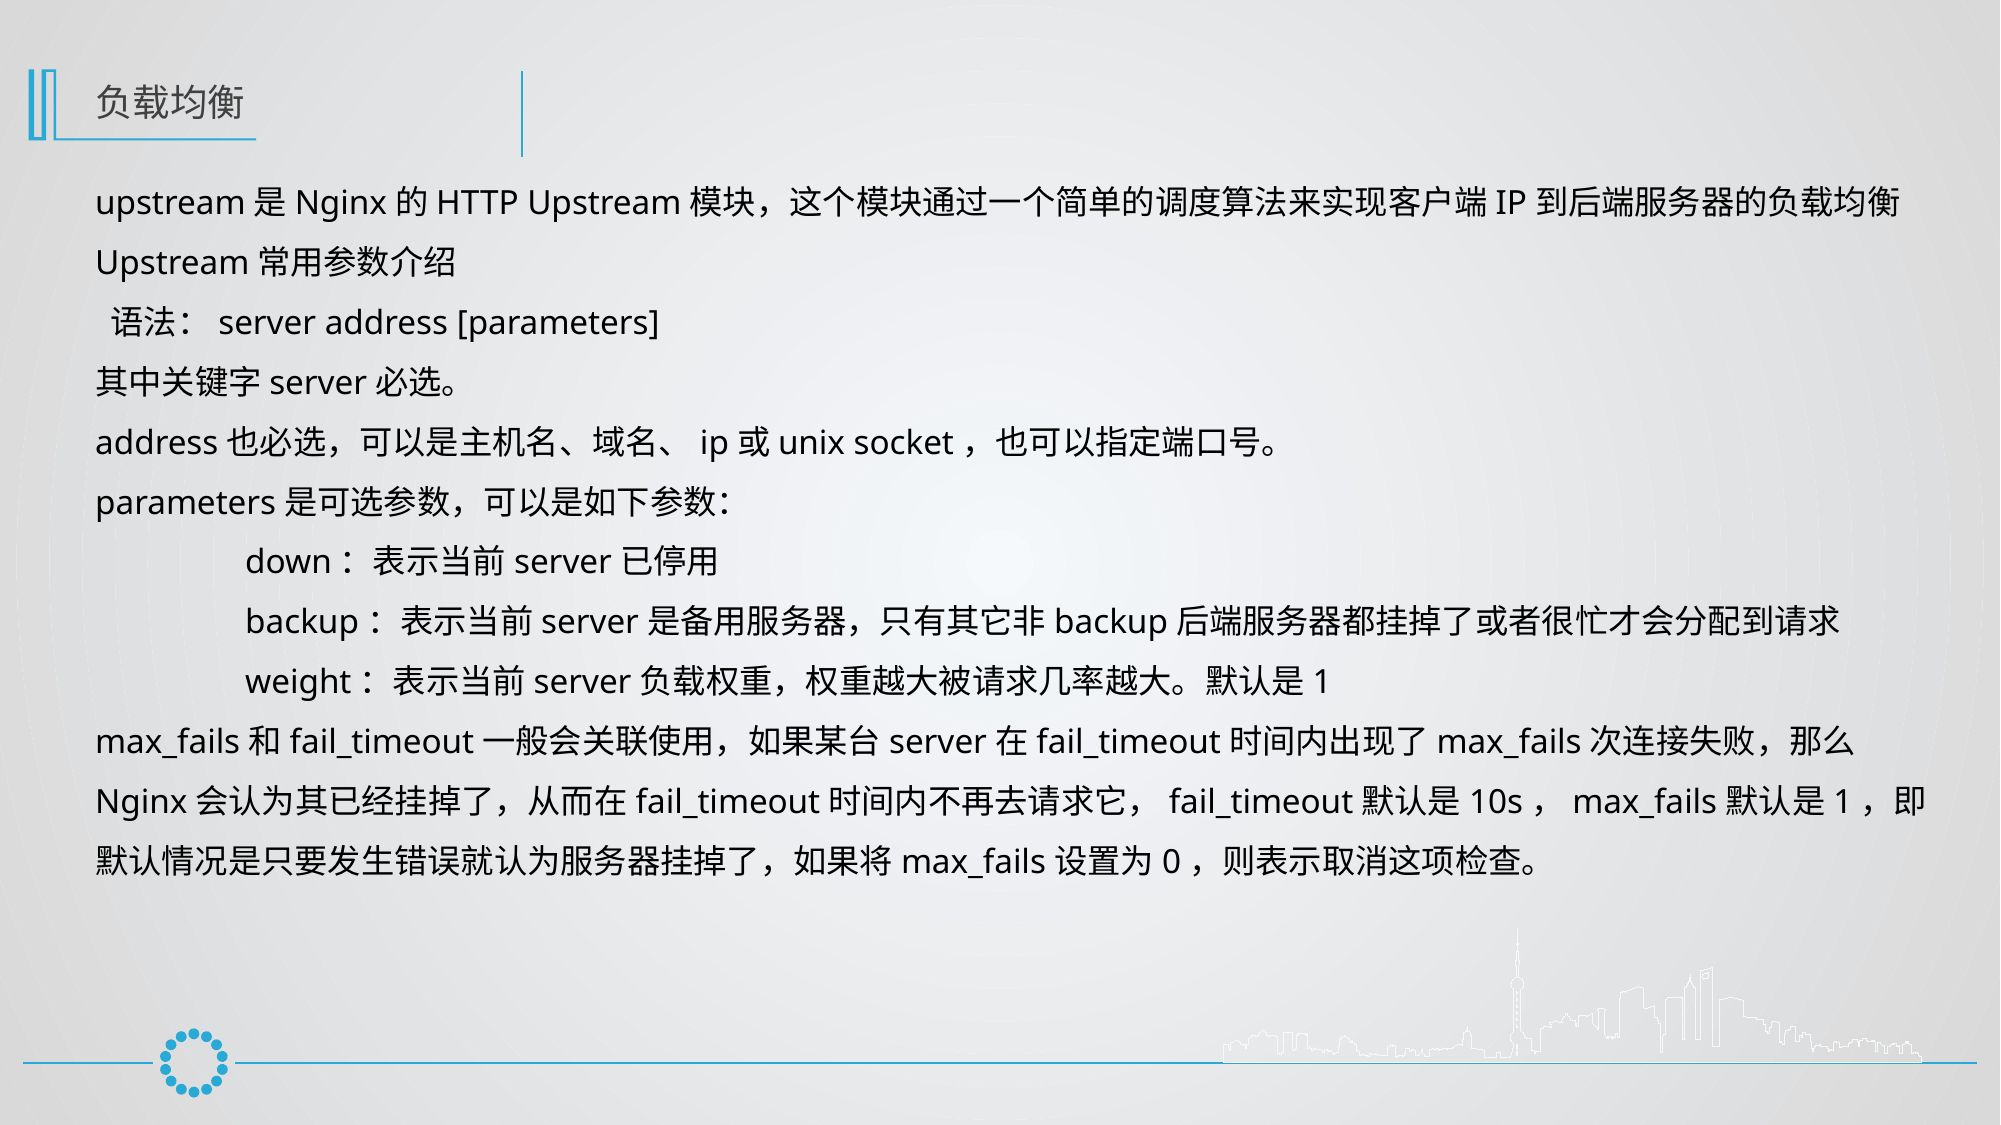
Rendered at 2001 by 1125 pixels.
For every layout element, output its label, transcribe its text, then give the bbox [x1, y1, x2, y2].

text_box 负载均衡 [80, 71, 1299, 132]
text_box upstream是Nginx的HTTP Upstream模块，这个模块通过一个简单的调度算法来实现客户端IP到后端服务器的负载均衡 Upstream常用参数介绍 语法：server address [parameters] 其中关键字server必选。 address也必选，可以是主机名、域名、ip或unix socket，也可以指定端口号。 parameters是可选参数，可以是如下参数： down：表示当前server已停用 backup：表示当前server是备用服务器，只有其它非backup后端服务器都挂掉了或者很忙才会分配到请求 weight：表示当前server负载权重，权重越大被请求几率越大。默认是1 max_fails和fail_timeout一般会关联使用，如果某台server在fail_timeout时间内出现了max_fails次连接失败，那么Nginx会认为其已经挂掉了，从而在fail_timeout时间内不再去请求它，fail_timeout默认是10s，max_fails默认是1，即默认情况是只要发生错误就认为服务器挂掉了，如果将max_fails设置为0，则表示取消这项检查。 [80, 154, 1961, 1008]
slide_number [169, 1039, 218, 1086]
